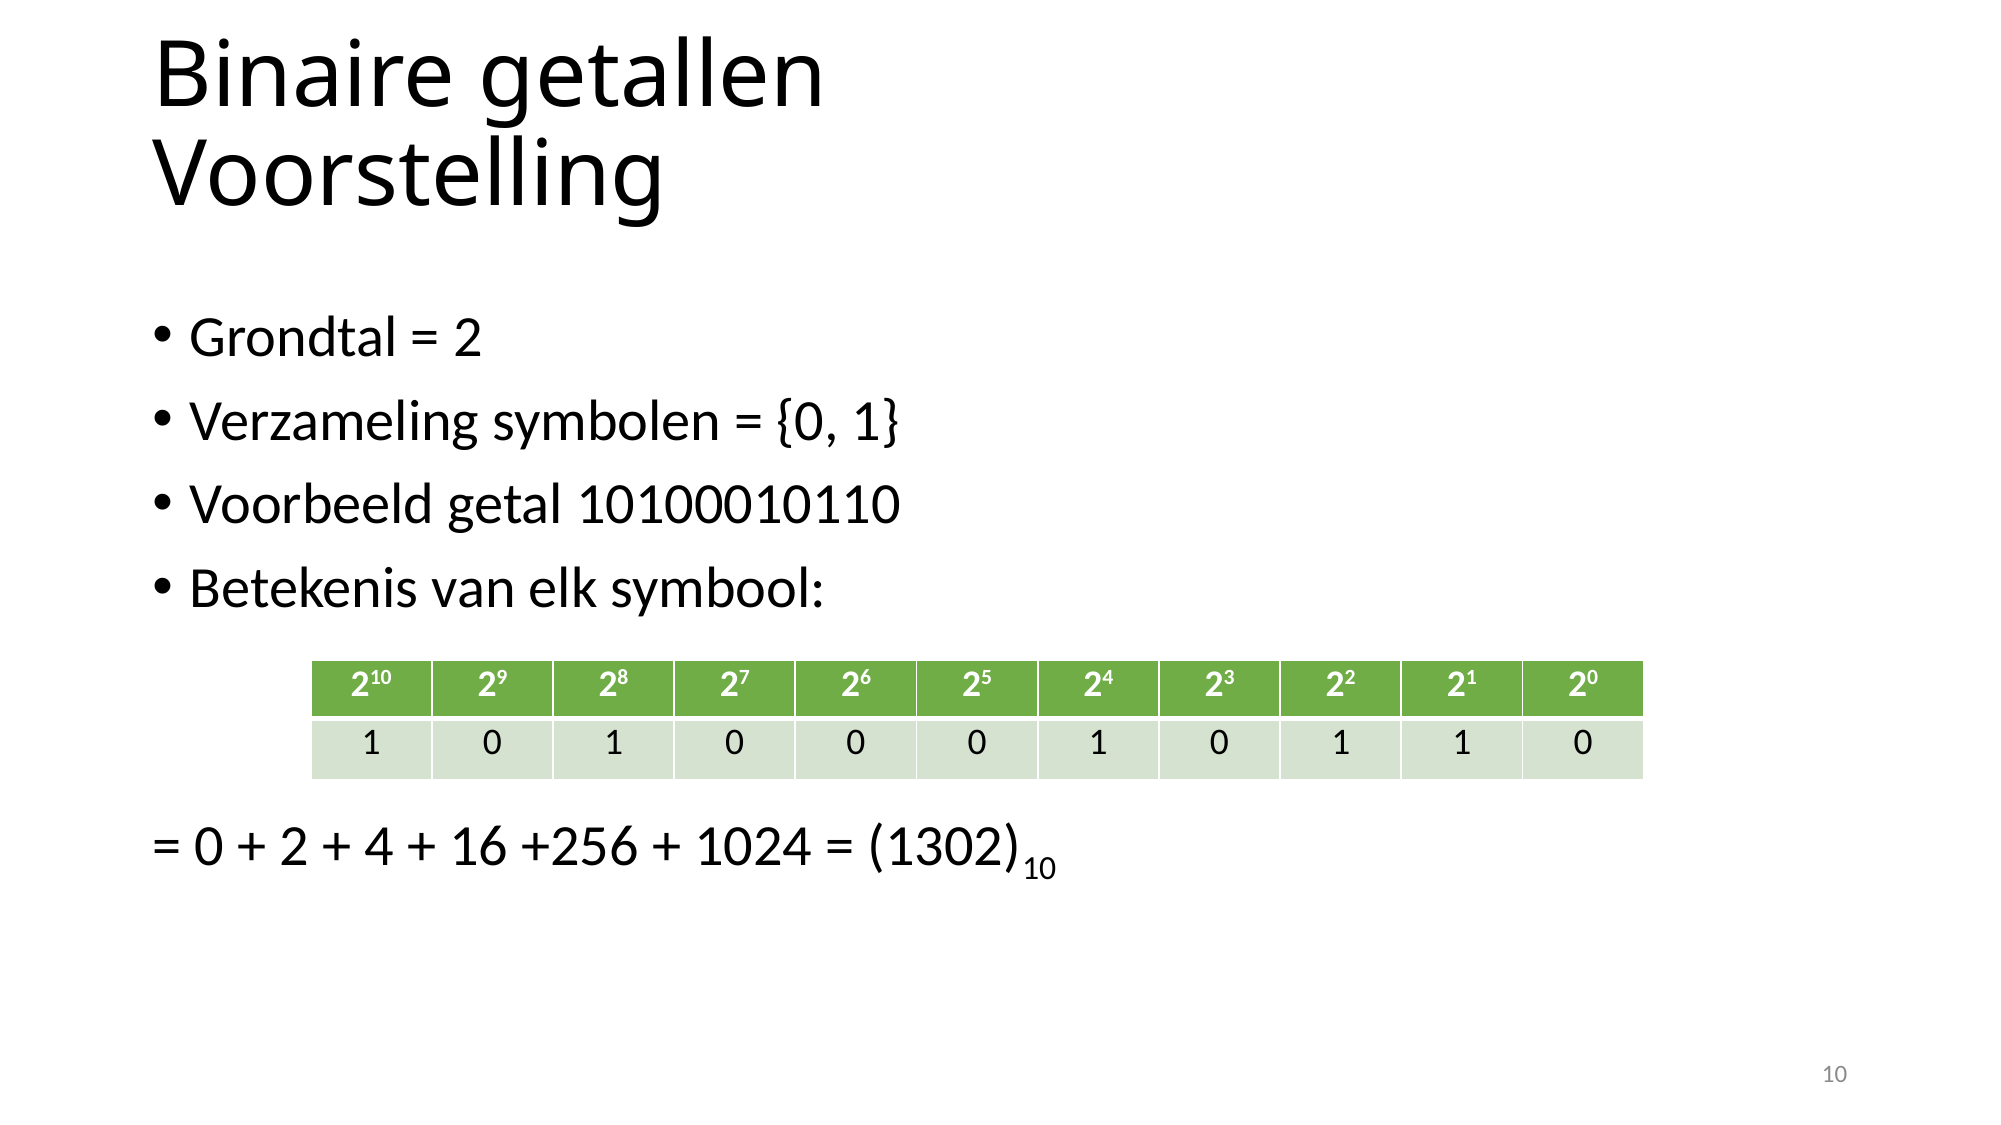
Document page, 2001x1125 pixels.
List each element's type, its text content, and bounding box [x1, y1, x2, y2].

list Grondtal = 2 Verzameling symbolen = {0, 1} Voorbeeld getal 10100010110 Betekenis van elk symbool: = 0 + 2 + 4 + 16 +256 + 1024 = (1302)10 [137, 298, 1937, 1102]
table_cell 0 [433, 721, 552, 779]
table_cell 1 [1039, 721, 1158, 779]
table_header 24 [1039, 661, 1158, 716]
table_cell 1 [1281, 721, 1400, 779]
table_cell 0 [917, 721, 1037, 779]
table_header 22 [1281, 661, 1400, 716]
table_header 23 [1160, 661, 1279, 716]
table_cell 0 [675, 721, 794, 779]
table_header 20 [1523, 661, 1643, 716]
table_header 27 [675, 661, 794, 716]
table_header 26 [796, 661, 916, 716]
table_header 29 [433, 661, 552, 716]
table_cell 0 [796, 721, 916, 779]
table_cell 0 [1160, 721, 1279, 779]
slide_number 10 [1412, 1042, 1863, 1103]
table_cell 0 [1523, 721, 1643, 779]
table_header 210 [312, 661, 431, 716]
table_cell 1 [1402, 721, 1522, 779]
table_header 21 [1402, 661, 1522, 716]
table_cell 1 [554, 721, 673, 779]
table_cell 1 [312, 721, 431, 779]
table_header 25 [917, 661, 1037, 716]
title Binaire getallen Voorstelling [137, 17, 1863, 235]
table_header 28 [554, 661, 673, 716]
